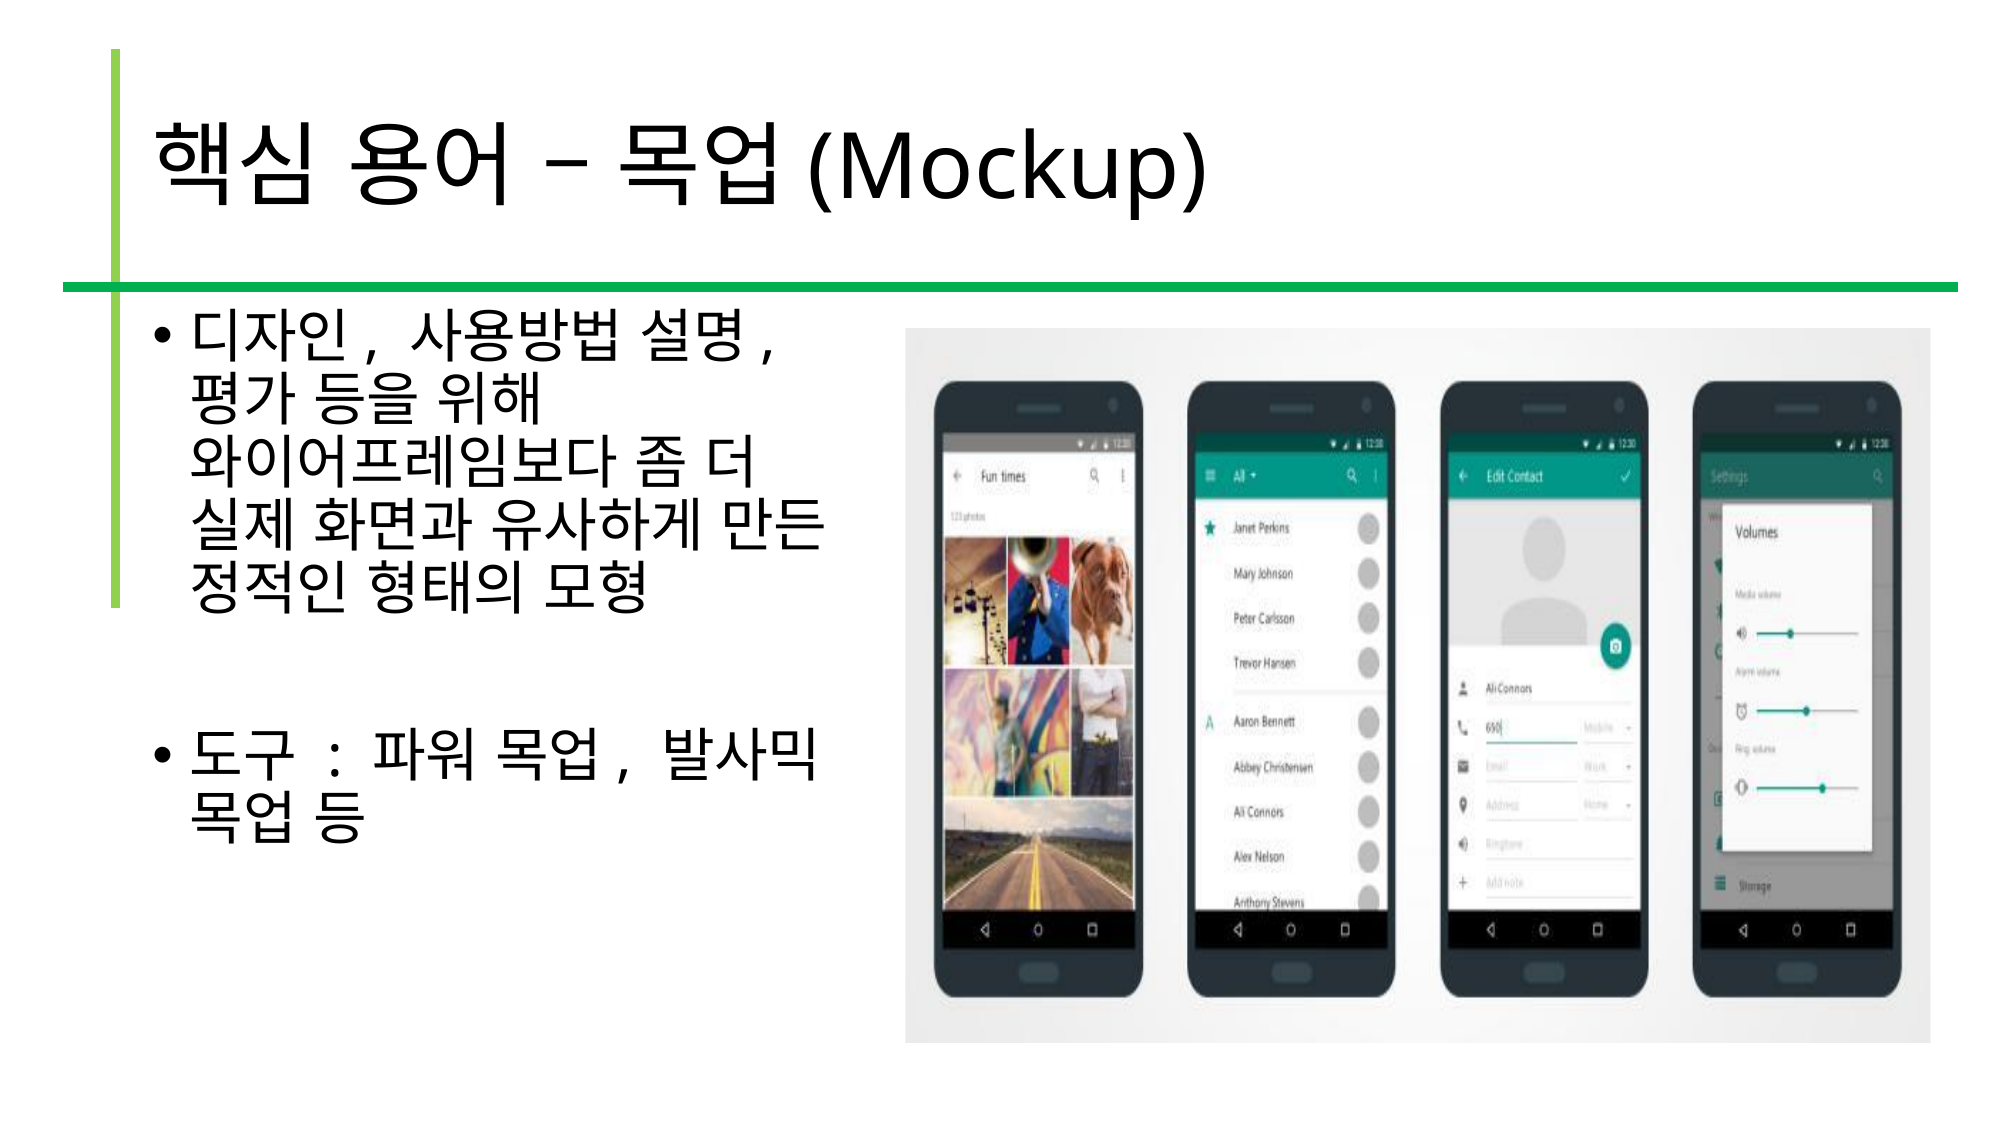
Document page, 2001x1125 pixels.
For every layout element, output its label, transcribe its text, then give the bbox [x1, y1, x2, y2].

list 디자인, 사용방법 설명, 평가 등을 위해 와이어프레임보다 좀 더 실제 화면과 유사하게 만든 정적인 형태의 모형 도구 : 파워 목업, 발사믹 목업 등 [137, 299, 852, 1014]
title 핵심 용어 – 목업(Mockup) [137, 59, 1863, 278]
picture [897, 328, 1935, 1043]
